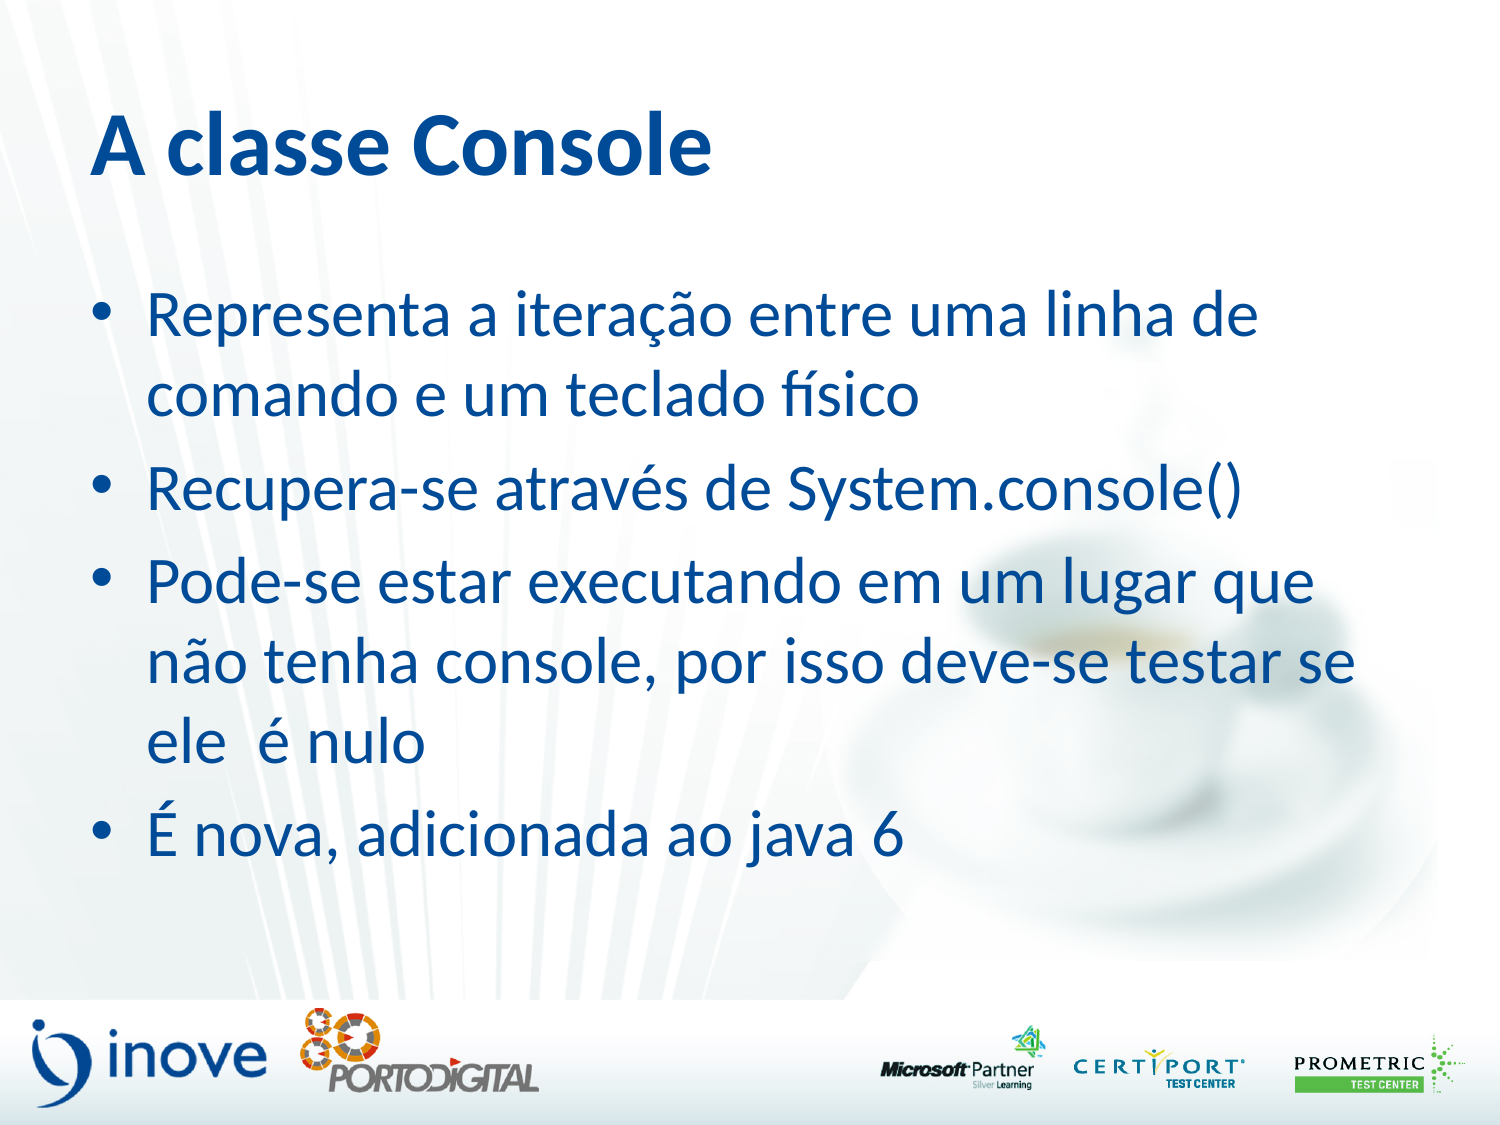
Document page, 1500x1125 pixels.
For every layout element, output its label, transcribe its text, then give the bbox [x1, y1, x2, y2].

picture [0, 0, 1500, 1125]
list Representa a iteração entre uma linha de comando e um teclado físico Recupera-se através de System.console() Pode-se estar executando em um lugar que não tenha console, por isso deve-se testar se ele é nulo É nova, adicionada ao java 6 [75, 262, 1425, 1005]
title A classe Console [75, 45, 1425, 233]
